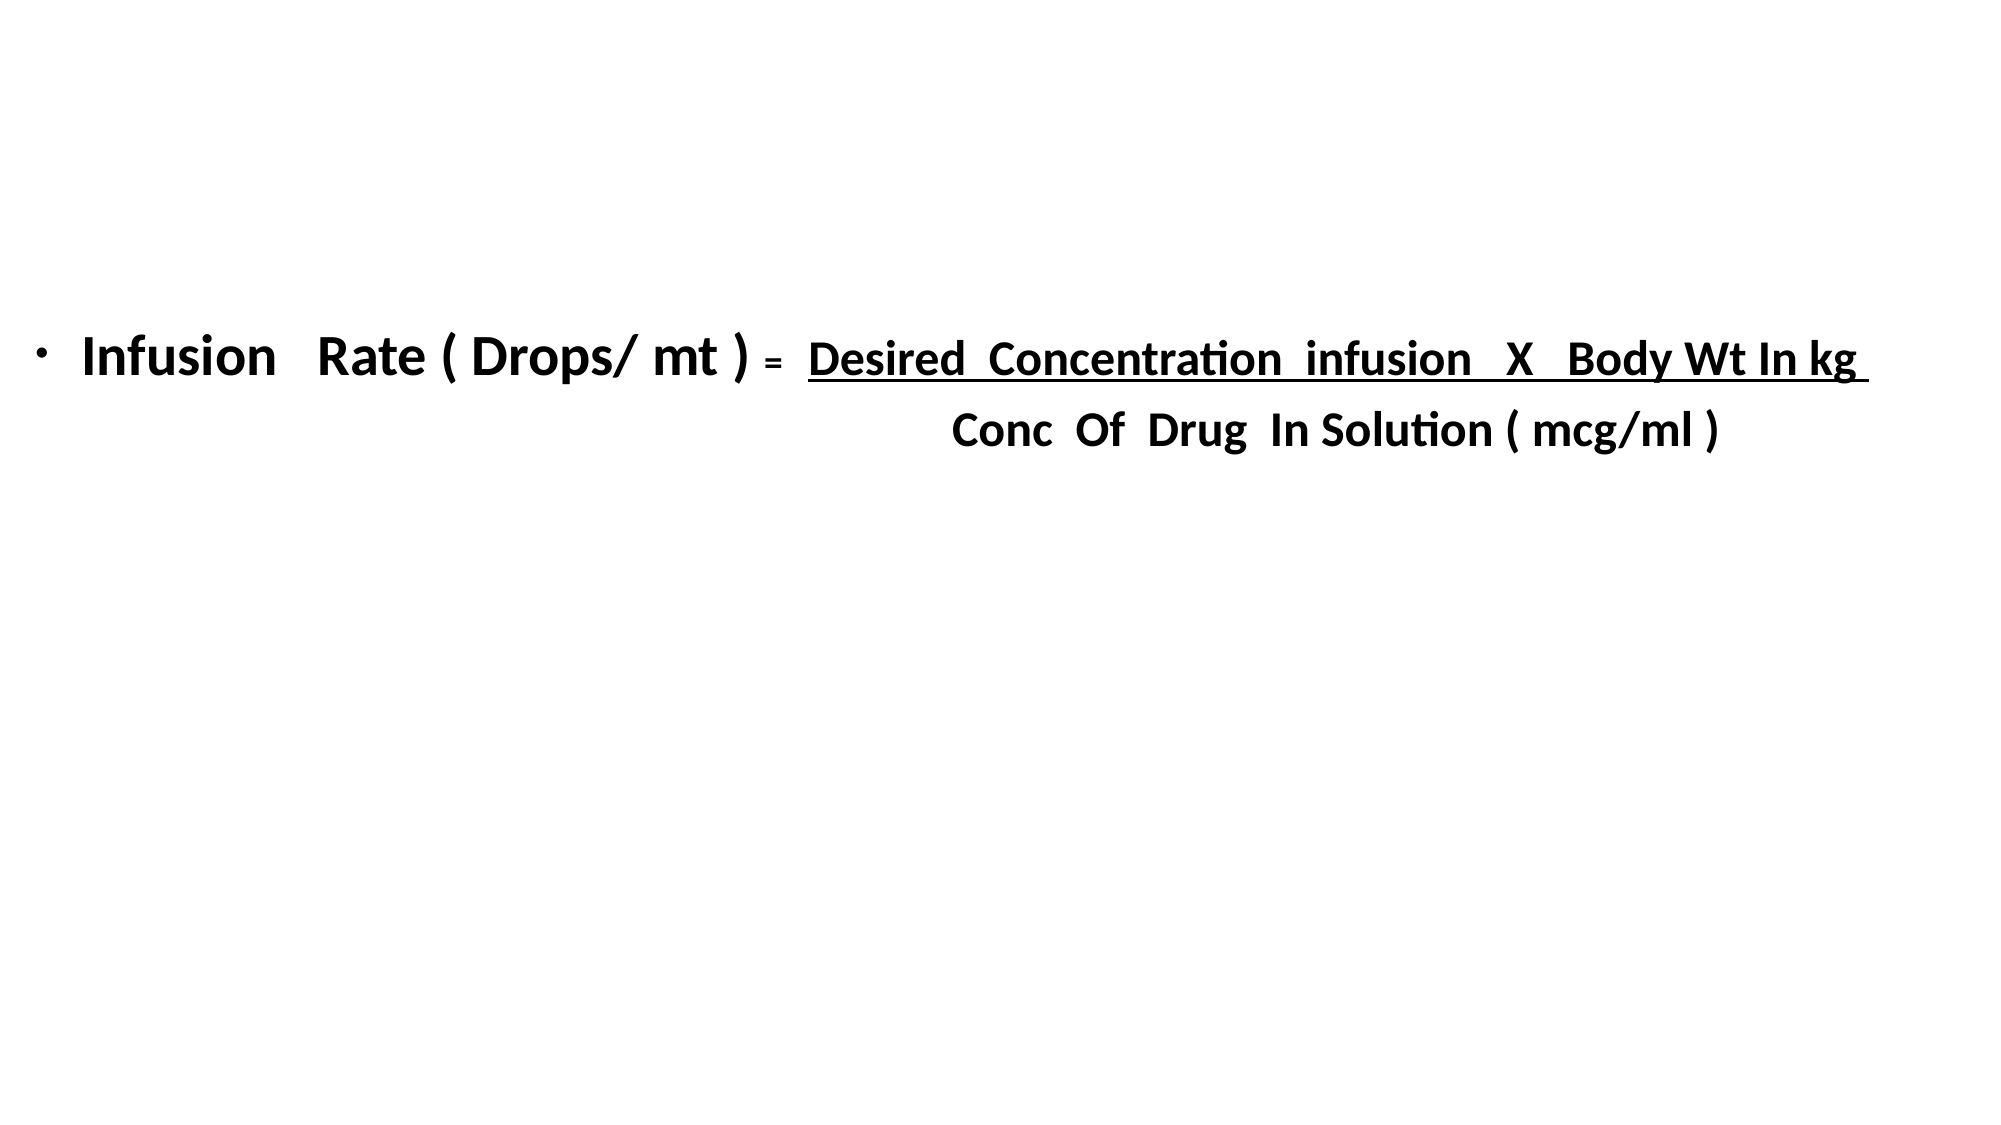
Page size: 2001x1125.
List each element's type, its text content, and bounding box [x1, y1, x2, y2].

list Infusion Rate ( Drops/ mt ) = Desired Concentration infusion X Body Wt In kg Conc Of Drug In Solution ( mcg/ml ) [20, 299, 1929, 1014]
